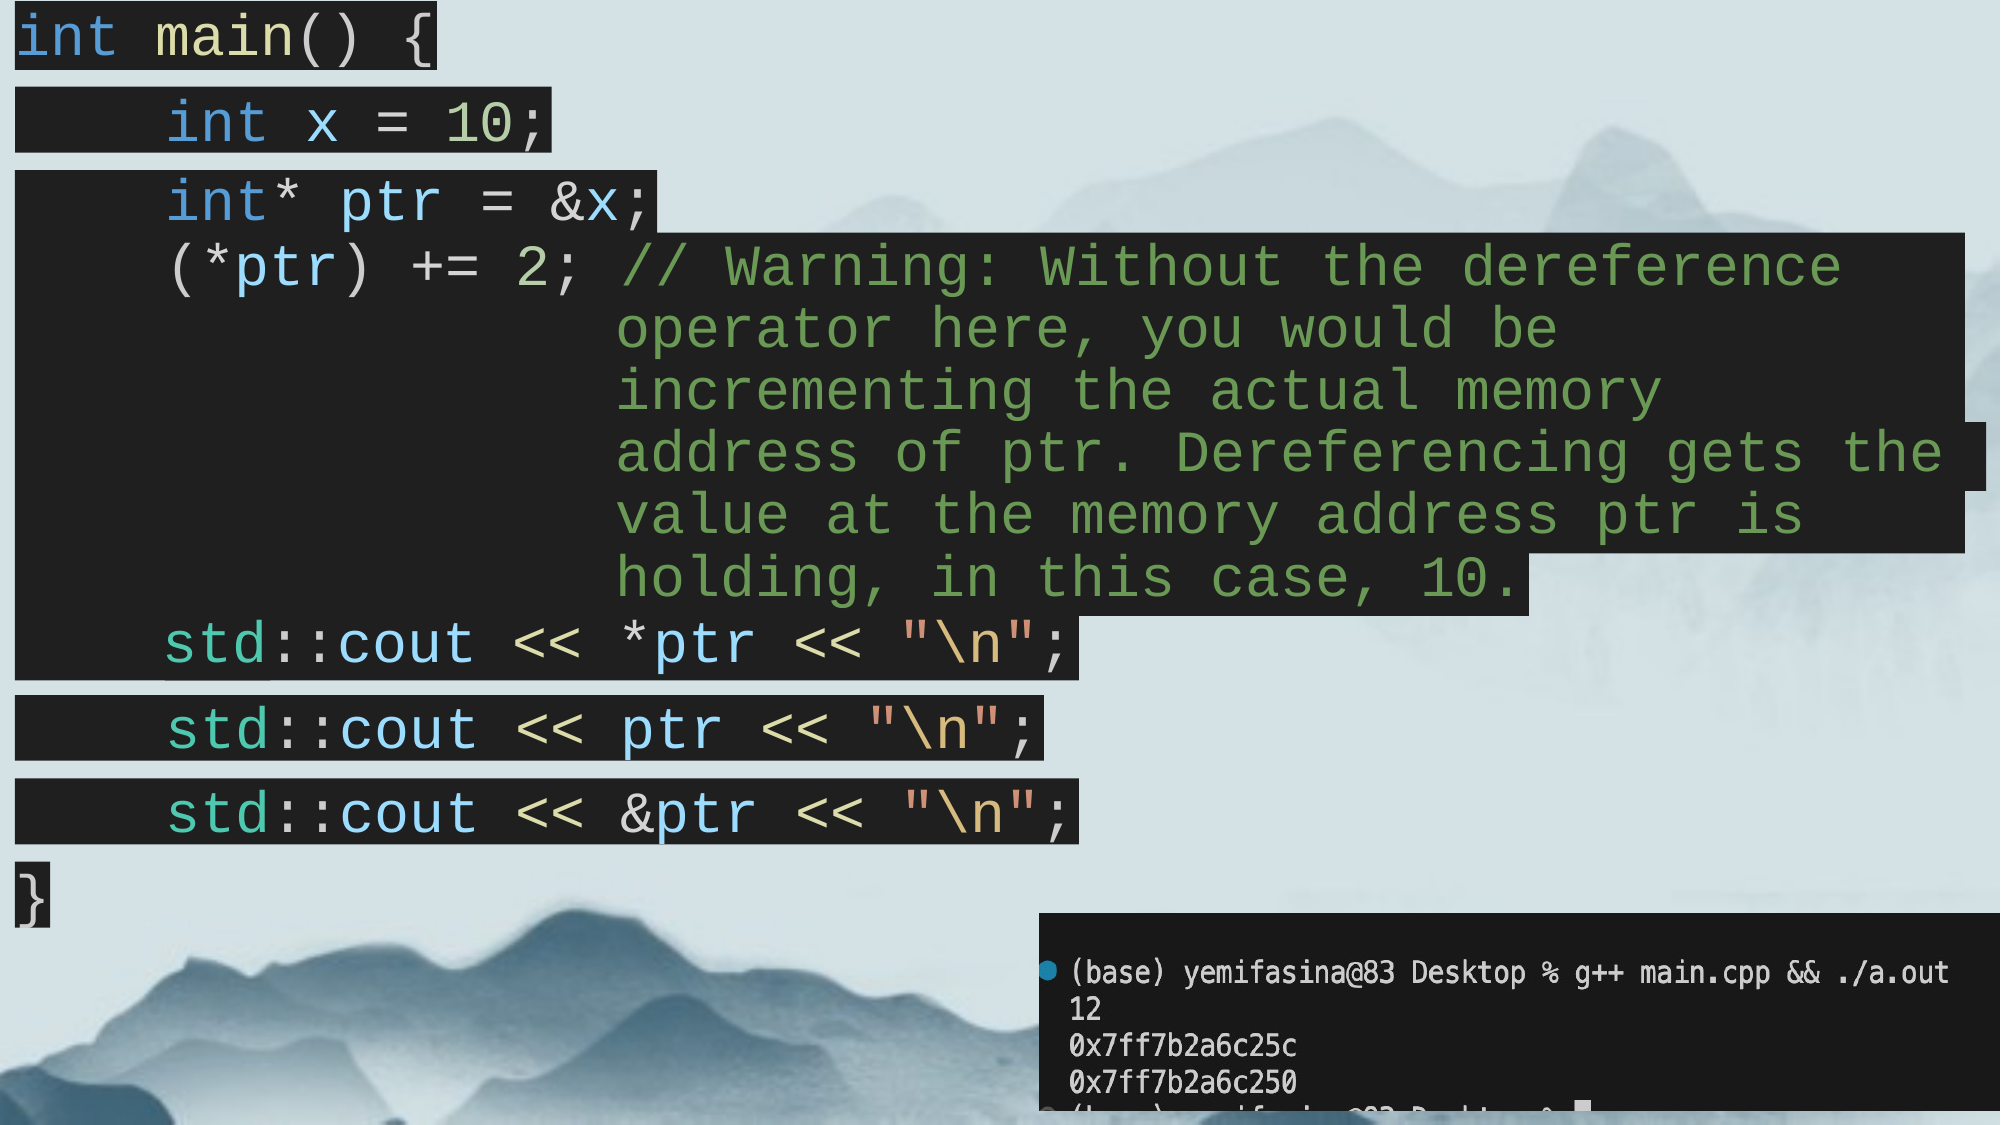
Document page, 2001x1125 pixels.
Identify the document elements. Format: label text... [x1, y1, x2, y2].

text_box std::cout << &ptr << "\n"; [14, 778, 1079, 845]
picture [0, 0, 2000, 1125]
text_box int x = 10; [15, 86, 552, 153]
text_box int* ptr = &x; (*ptr) += 2; // Warning: Without the dereference operator here, you would be incrementing the actual memory address of ptr. Dereferencing gets the value at the memory address ptr is holding, in this case, 10. std::cout << *ptr << "\n"; [162, 163, 1954, 169]
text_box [14, 169, 1987, 681]
text_box int main() { [12, 0, 439, 68]
text_box std::cout << ptr << "\n"; [14, 695, 1044, 761]
text_box } [14, 861, 51, 928]
